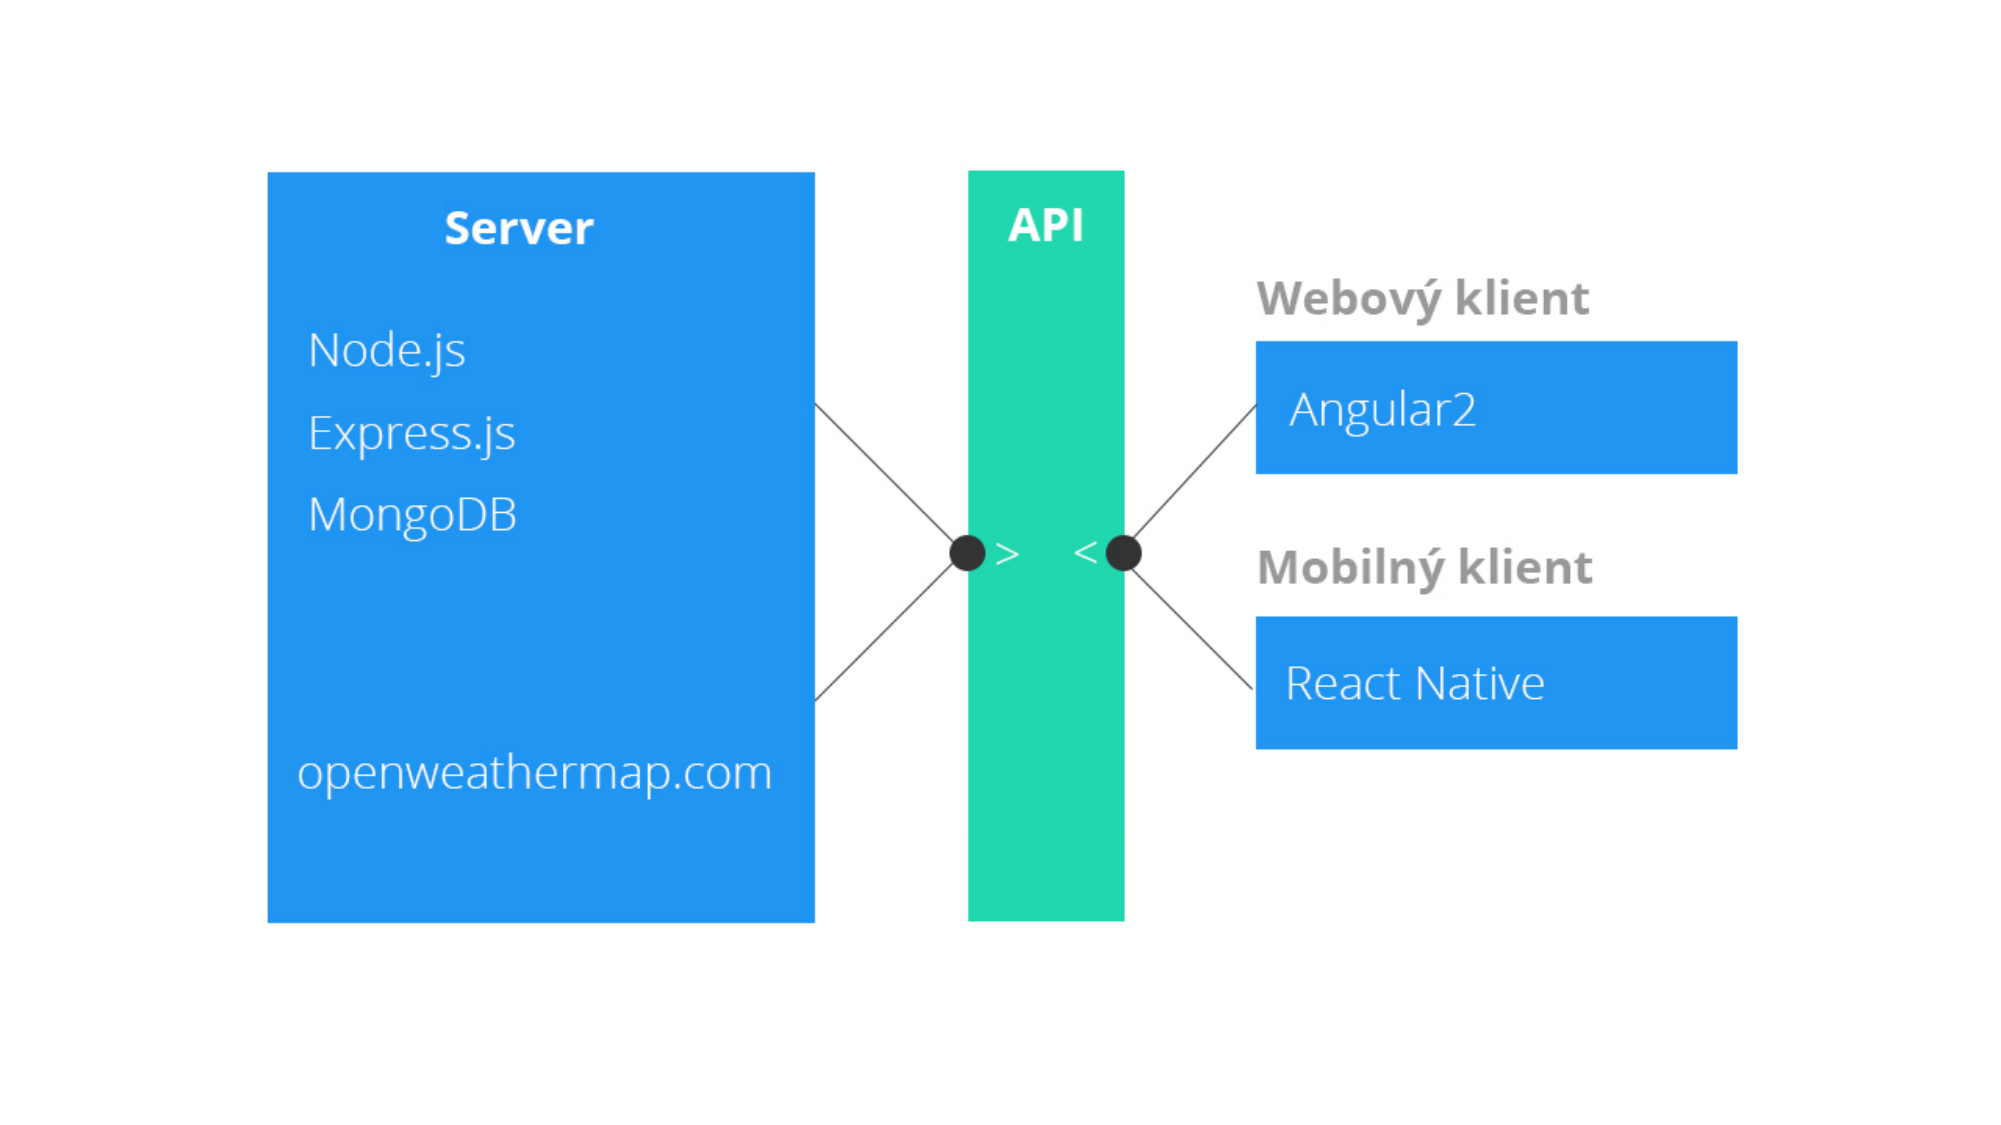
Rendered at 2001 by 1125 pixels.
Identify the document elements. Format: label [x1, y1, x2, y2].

picture [207, 113, 1802, 1000]
